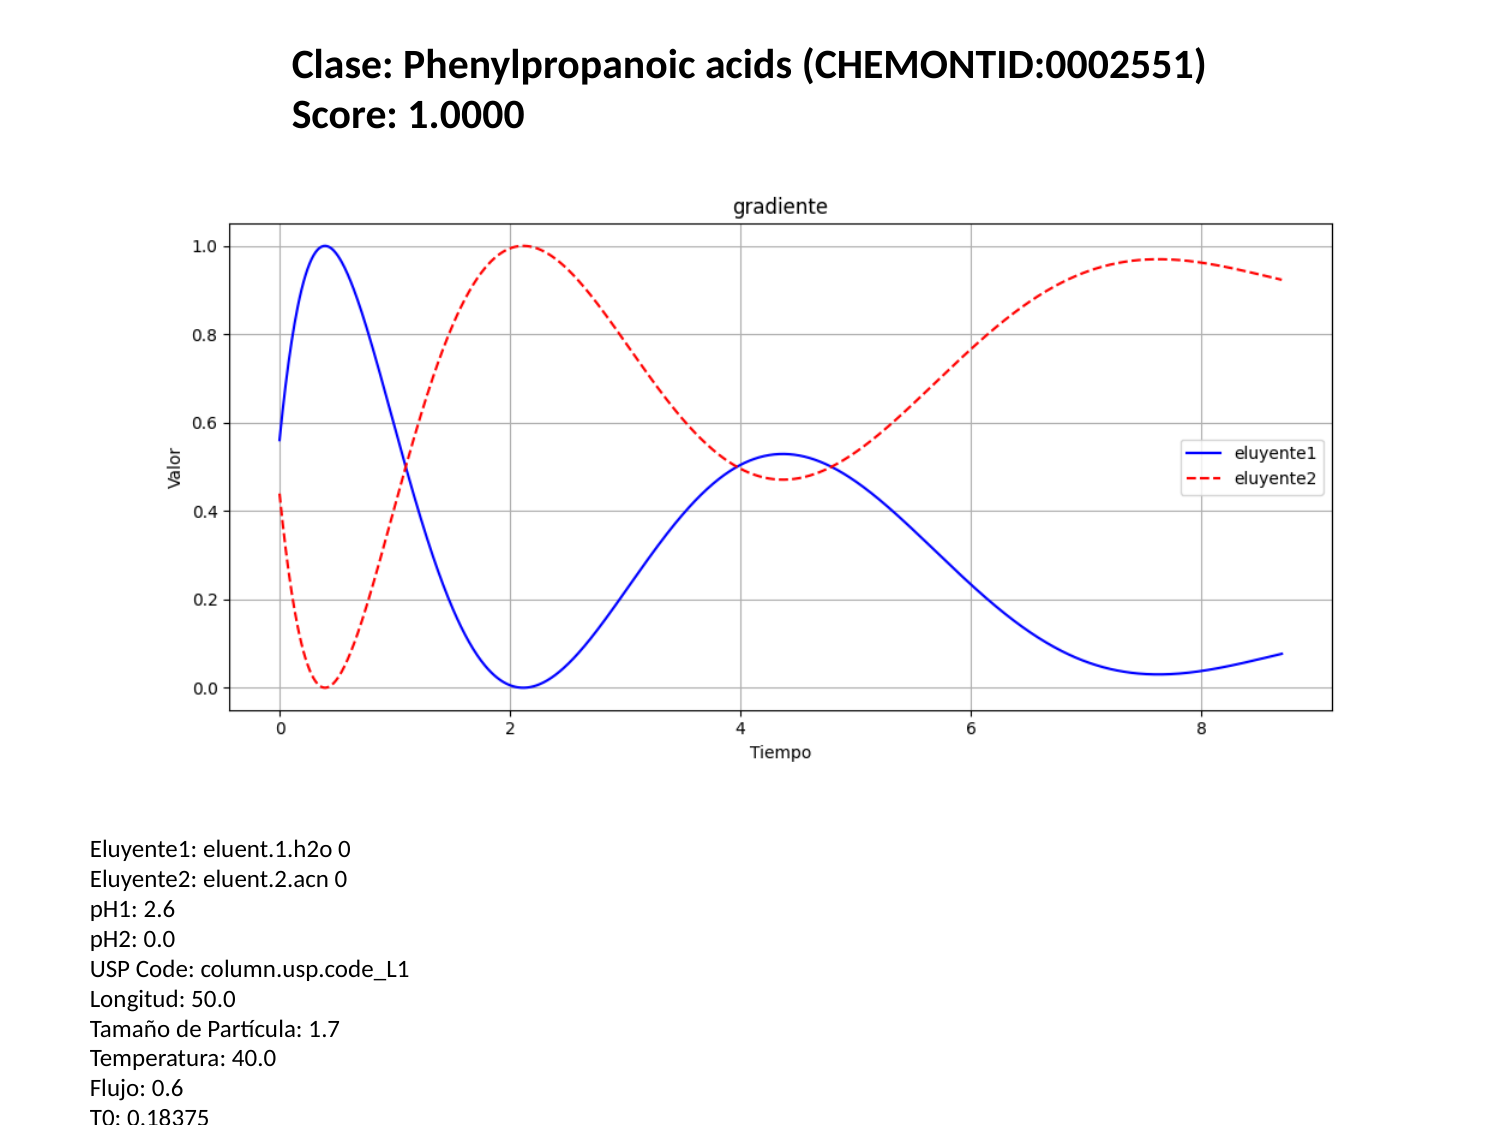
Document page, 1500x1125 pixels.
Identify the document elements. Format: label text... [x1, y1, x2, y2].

text_box Eluyente1: eluent.1.h2o 0 Eluyente2: eluent.2.acn 0 pH1: 2.6 pH2: 0.0 USP Code: column.usp.code_L1 Longitud: 50.0 Tamaño de Partícula: 1.7 Temperatura: 40.0 Flujo: 0.6 T0: 0.18375 [74, 825, 1425, 1125]
picture [149, 179, 1351, 781]
text_box Clase: Phenylpropanoic acids (CHEMONTID:0002551) Score: 1.0000 [277, 29, 1223, 145]
